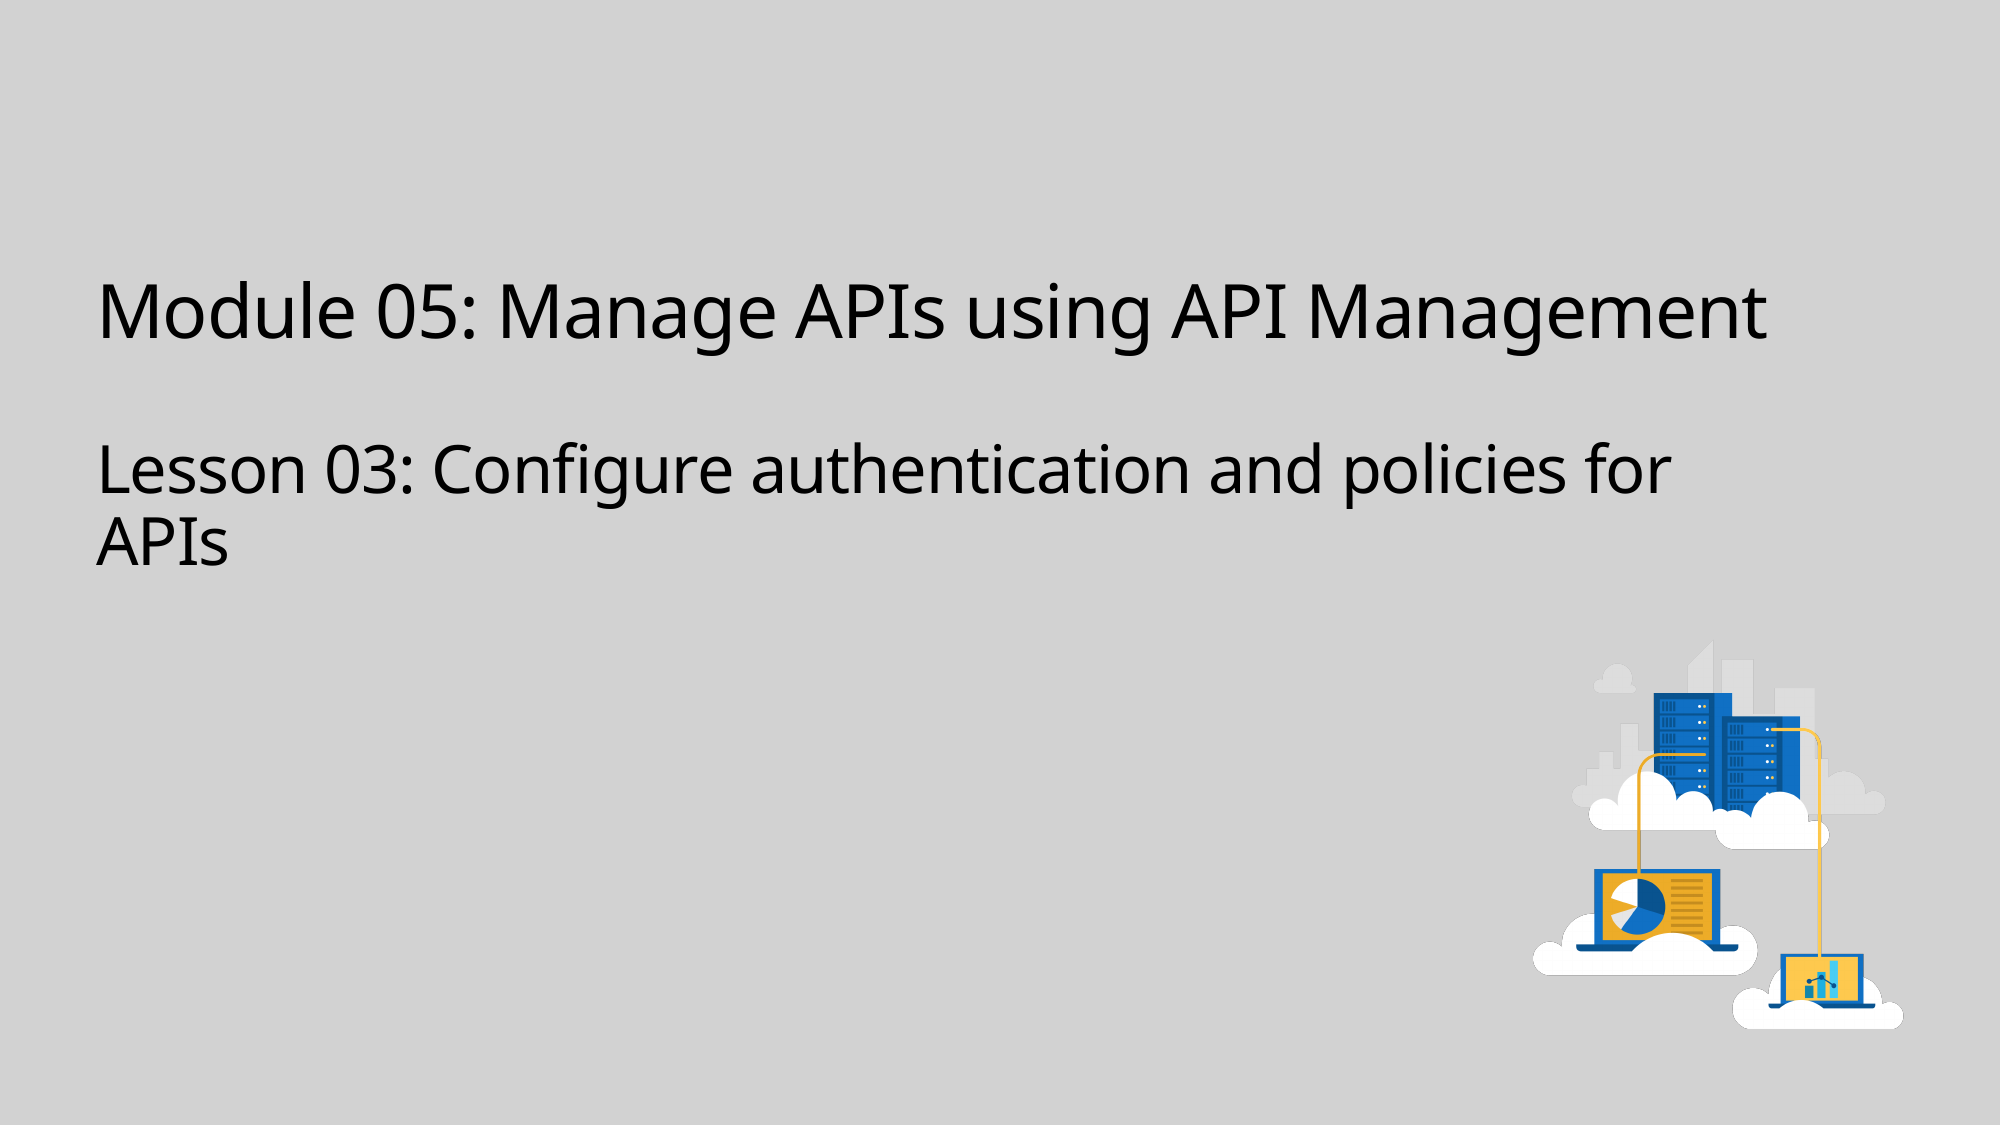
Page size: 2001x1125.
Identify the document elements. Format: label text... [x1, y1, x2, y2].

picture [1532, 639, 1905, 1029]
title Module 05: Manage APIs using API Management Lesson 03: Configure authentication and policies for APIs [96, 343, 1793, 580]
